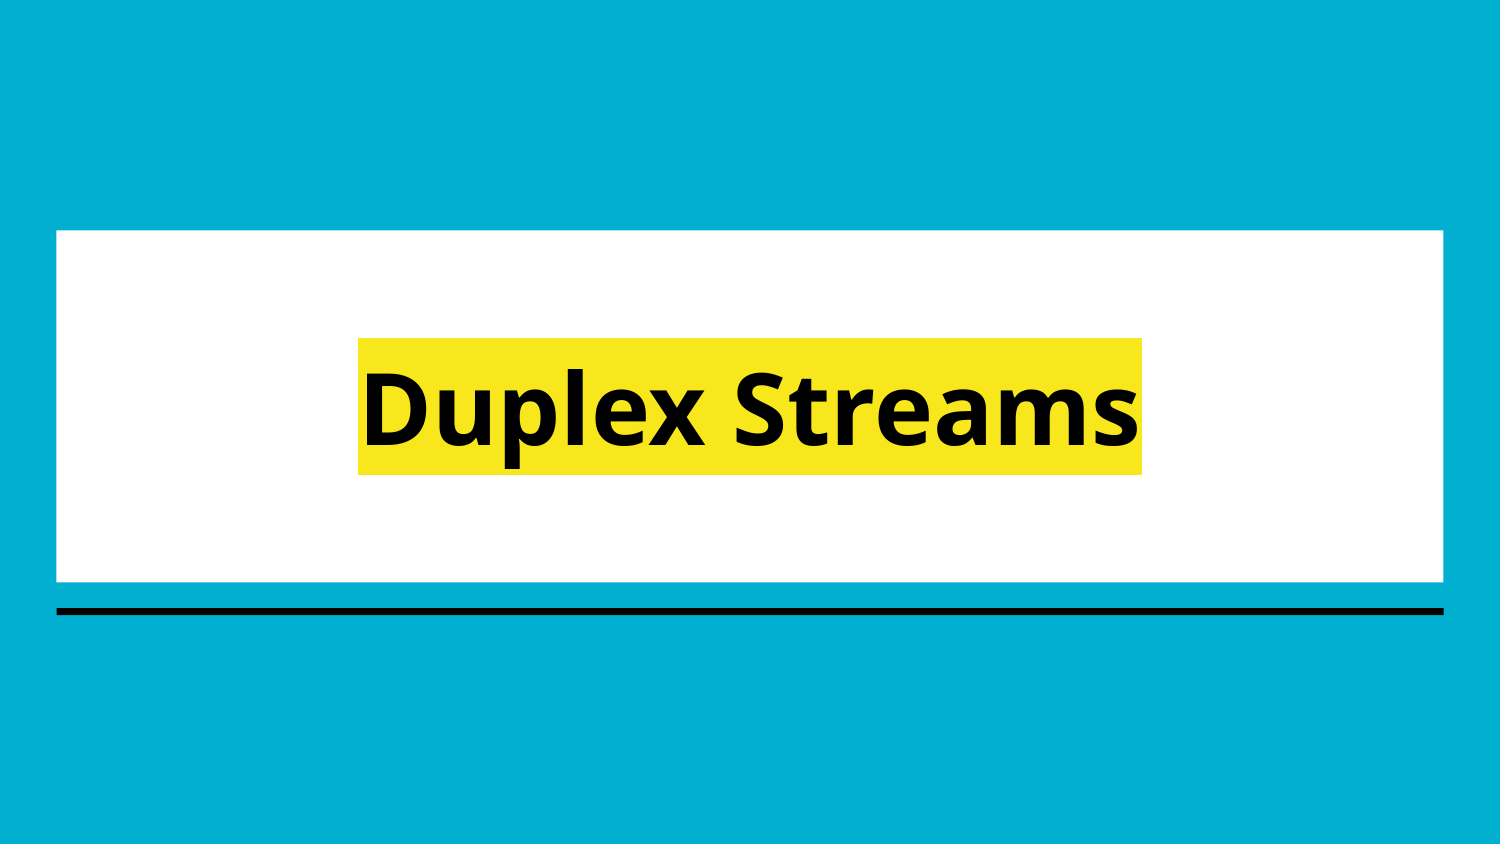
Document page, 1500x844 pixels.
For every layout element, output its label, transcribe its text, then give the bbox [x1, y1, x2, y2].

title Duplex Streams [56, 230, 1444, 583]
